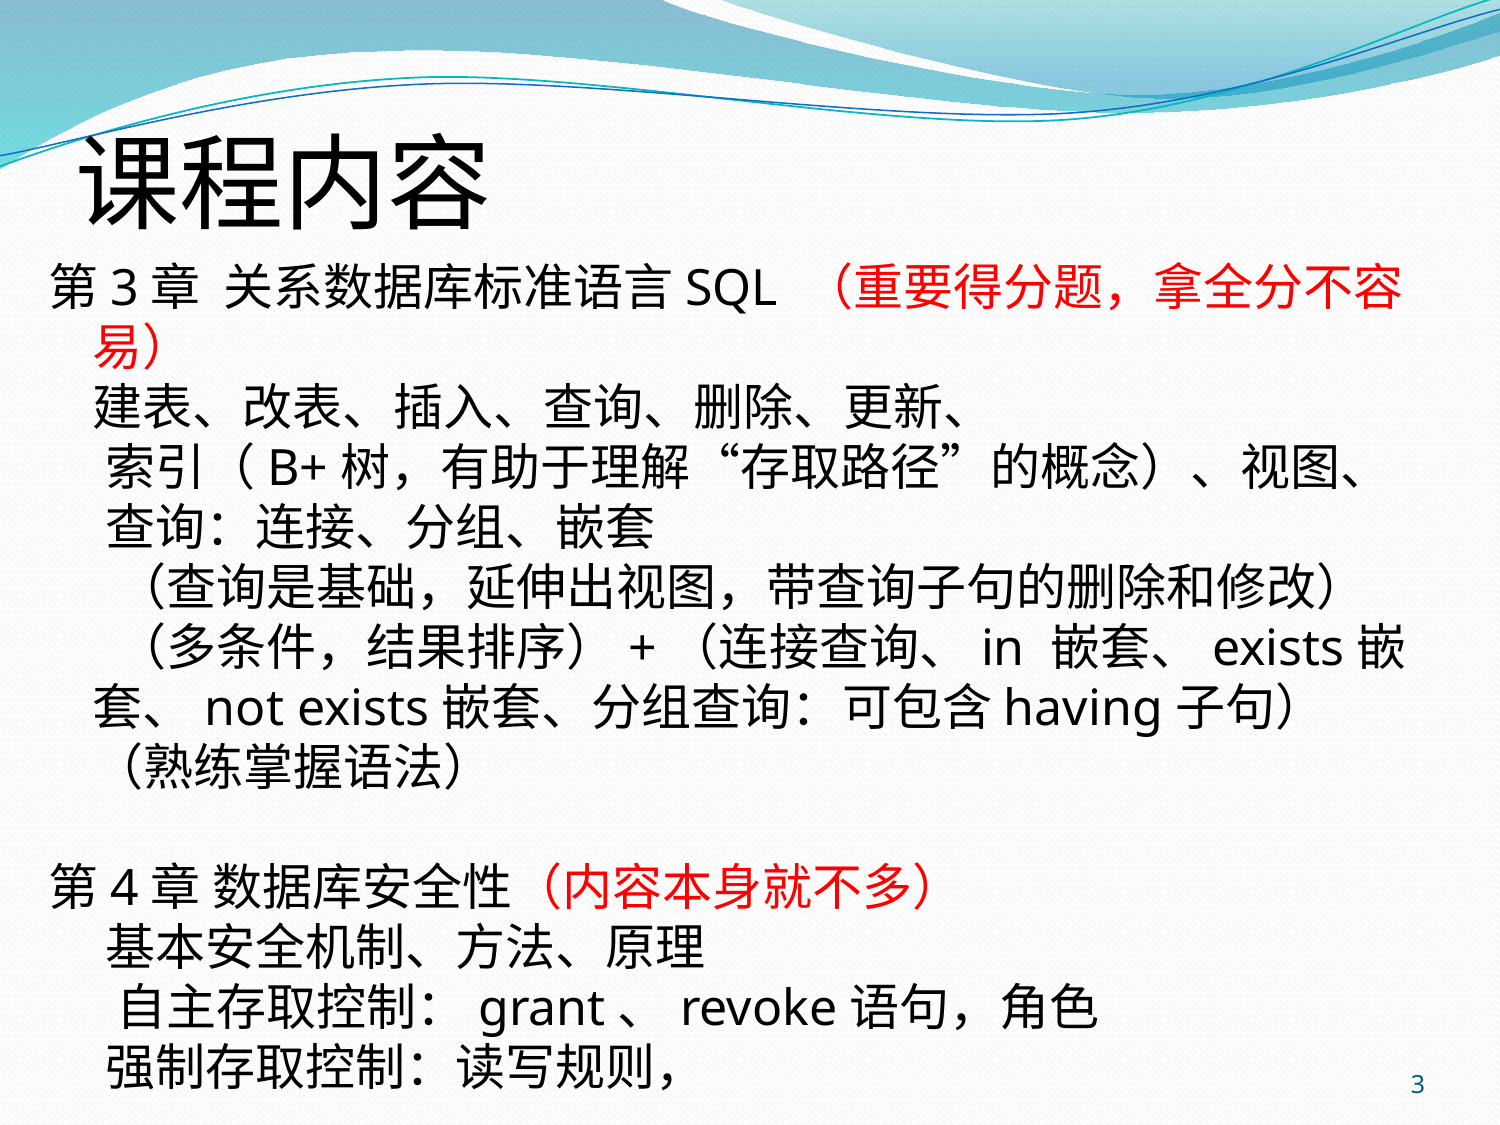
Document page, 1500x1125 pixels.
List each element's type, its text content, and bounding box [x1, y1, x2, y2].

list 第3章 关系数据库标准语言SQL （重要得分题，拿全分不容易） 建表、改表、插入、查询、删除、更新、 索引（B+树，有助于理解“存取路径”的概念）、视图、 查询：连接、分组、嵌套 （查询是基础，延伸出视图，带查询子句的删除和修改） （多条件，结果排序）+（连接查询、in 嵌套、exists嵌套、not exists嵌套、分组查询：可包含having子句） （熟练掌握语法） 第4章 数据库安全性（内容本身就不多） 基本安全机制、方法、原理 自主存取控制：grant、revoke语句，角色 强制存取控制：读写规则， [32, 247, 1471, 968]
slide_number 3 [1299, 1042, 1425, 1103]
title 课程内容 [74, 54, 1426, 243]
